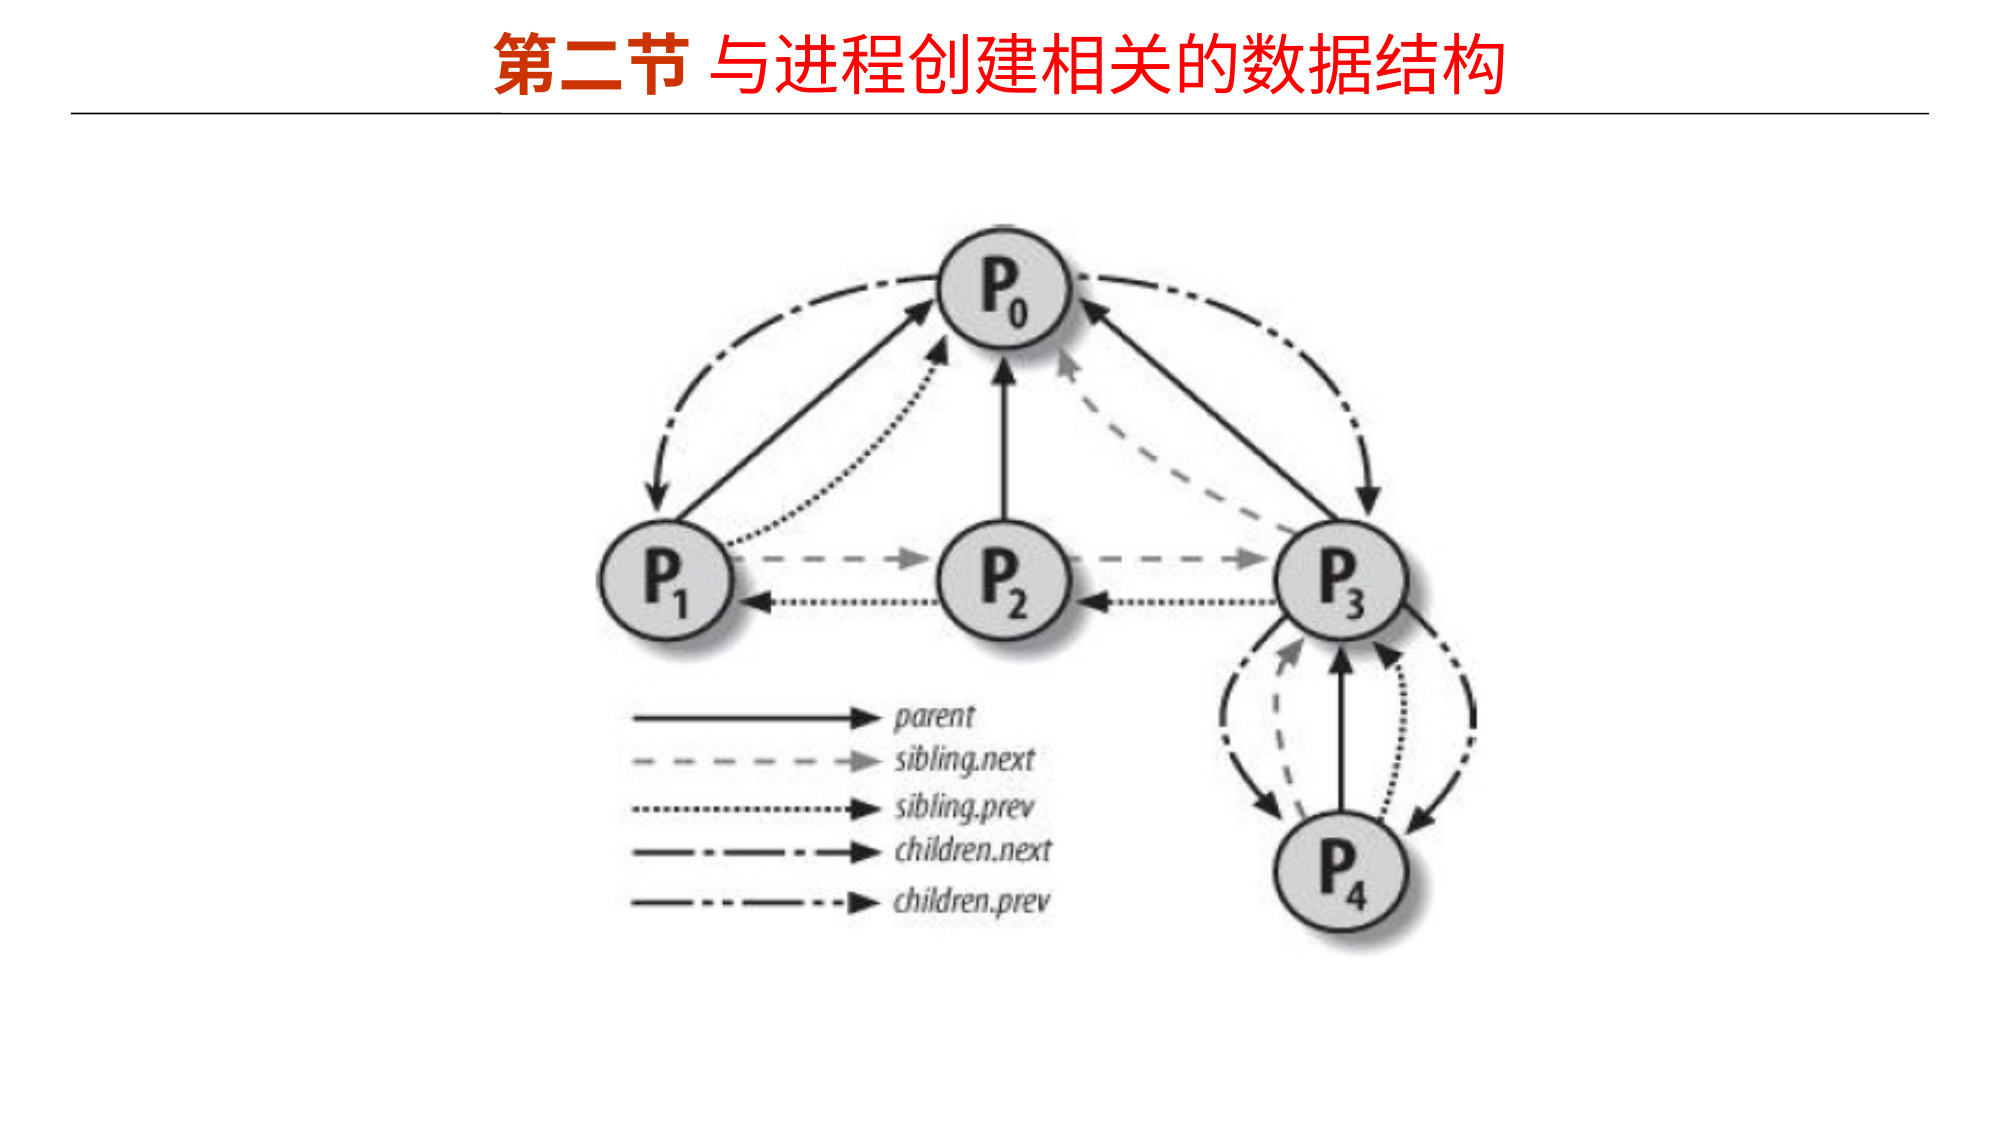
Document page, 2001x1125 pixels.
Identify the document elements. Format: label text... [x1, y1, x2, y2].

picture [374, 210, 1626, 1003]
text_box 第二节 与进程创建相关的数据结构 [324, 22, 1675, 115]
